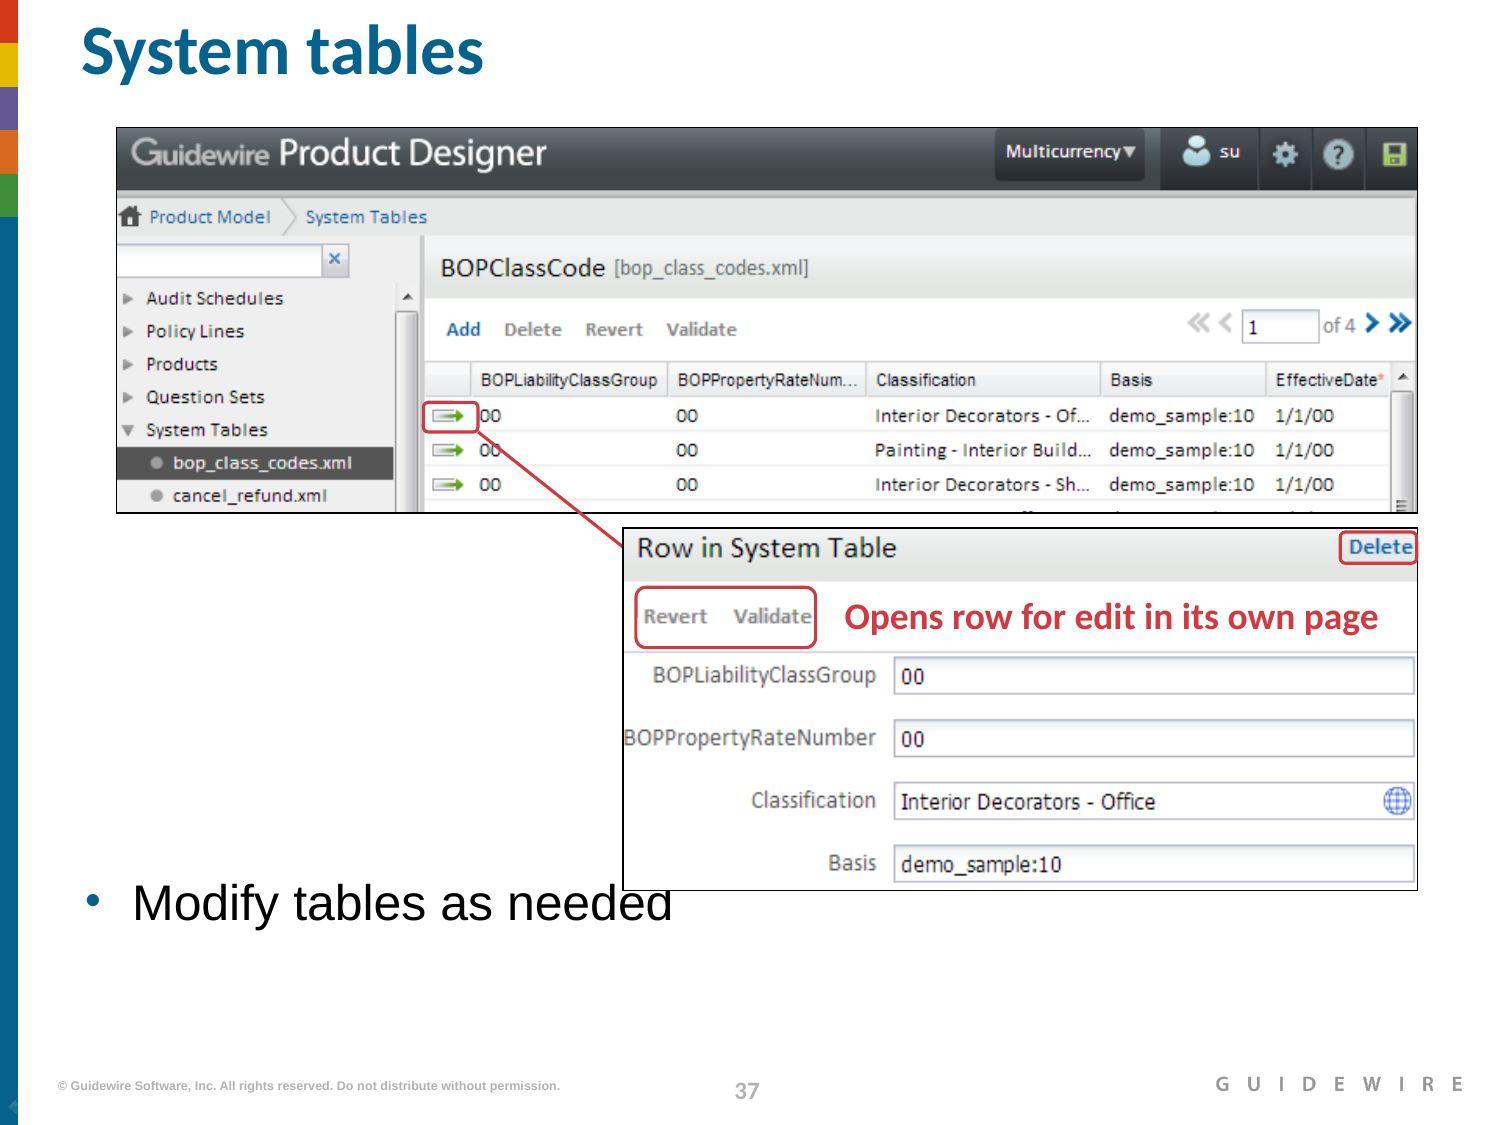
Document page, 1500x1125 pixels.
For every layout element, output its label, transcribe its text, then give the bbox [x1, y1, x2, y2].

picture [10, 1101, 18, 1111]
picture [116, 127, 1417, 513]
title System tables [81, 19, 1446, 142]
picture [0, 0, 18, 216]
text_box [477, 431, 624, 548]
list Modify tables as needed [85, 149, 1450, 1050]
picture [1215, 1073, 1480, 1096]
picture [623, 528, 1417, 890]
